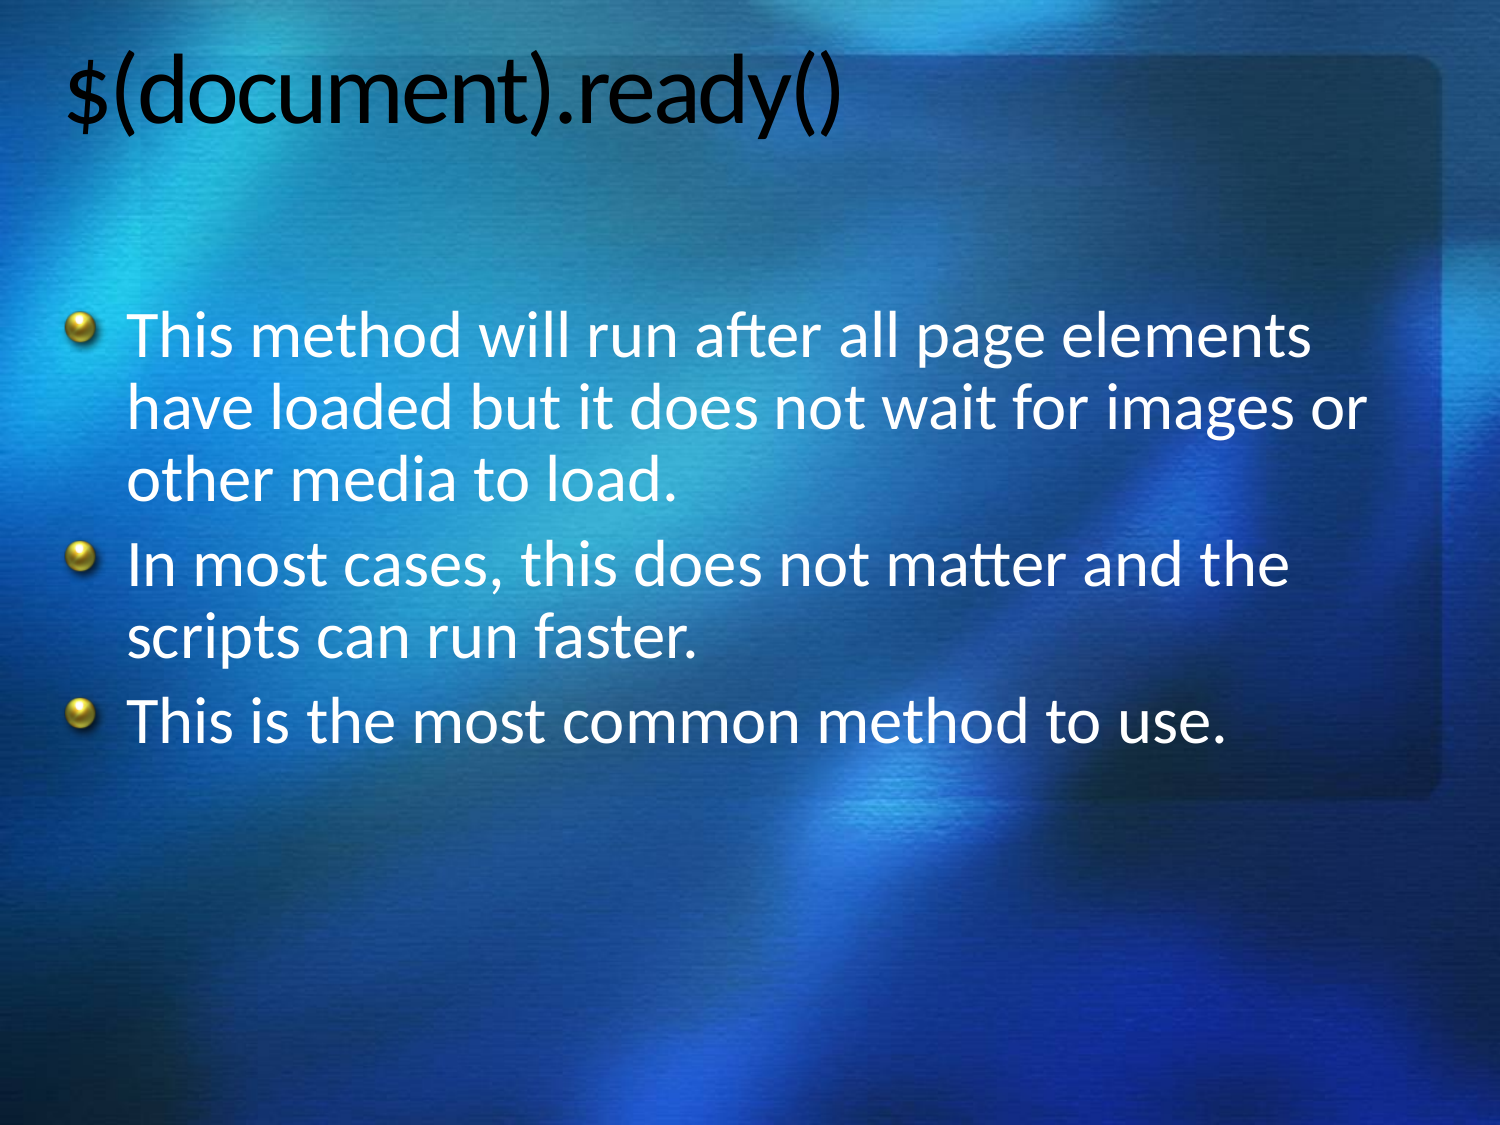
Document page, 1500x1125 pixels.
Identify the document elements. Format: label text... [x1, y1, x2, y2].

list This method will run after all page elements have loaded but it does not wait for images or other media to load. In most cases, this does not matter and the scripts can run faster. This is the most common method to use. [60, 299, 1436, 858]
title $(document).ready() [62, 37, 1438, 147]
picture [0, 0, 1500, 1125]
